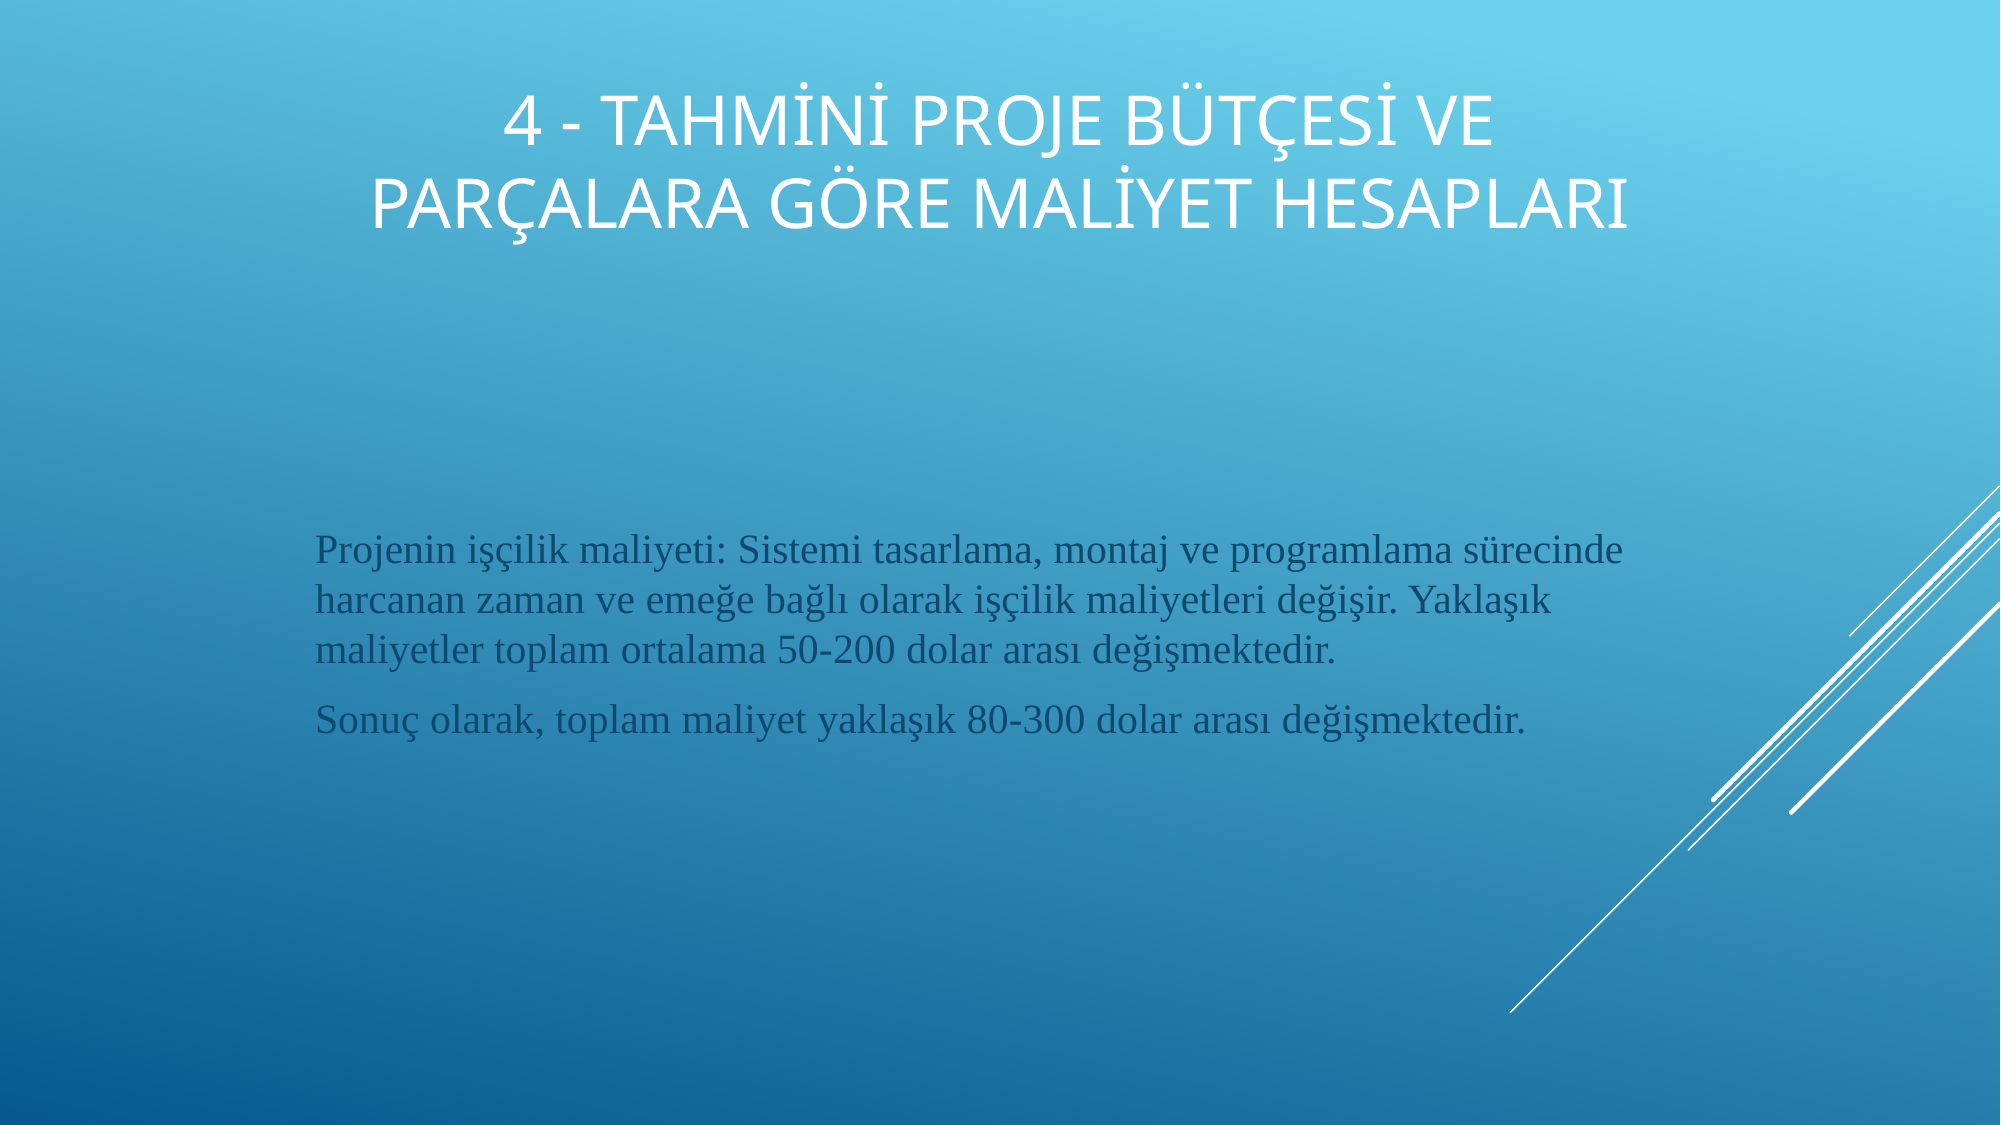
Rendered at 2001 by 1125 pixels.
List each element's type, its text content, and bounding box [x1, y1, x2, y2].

list Projenin işçilik maliyeti: Sistemi tasarlama, montaj ve programlama sürecinde harcanan zaman ve emeğe bağlı olarak işçilik maliyetleri değişir. Yaklaşık maliyetler toplam ortalama 50-200 dolar arası değişmektedir. Sonuç olarak, toplam maliyet yaklaşık 80-300 dolar arası değişmektedir. [300, 335, 1700, 929]
title 4 - Tahmini proje bütçesi ve parçalara göre maliyet hesapları [300, 35, 1700, 283]
